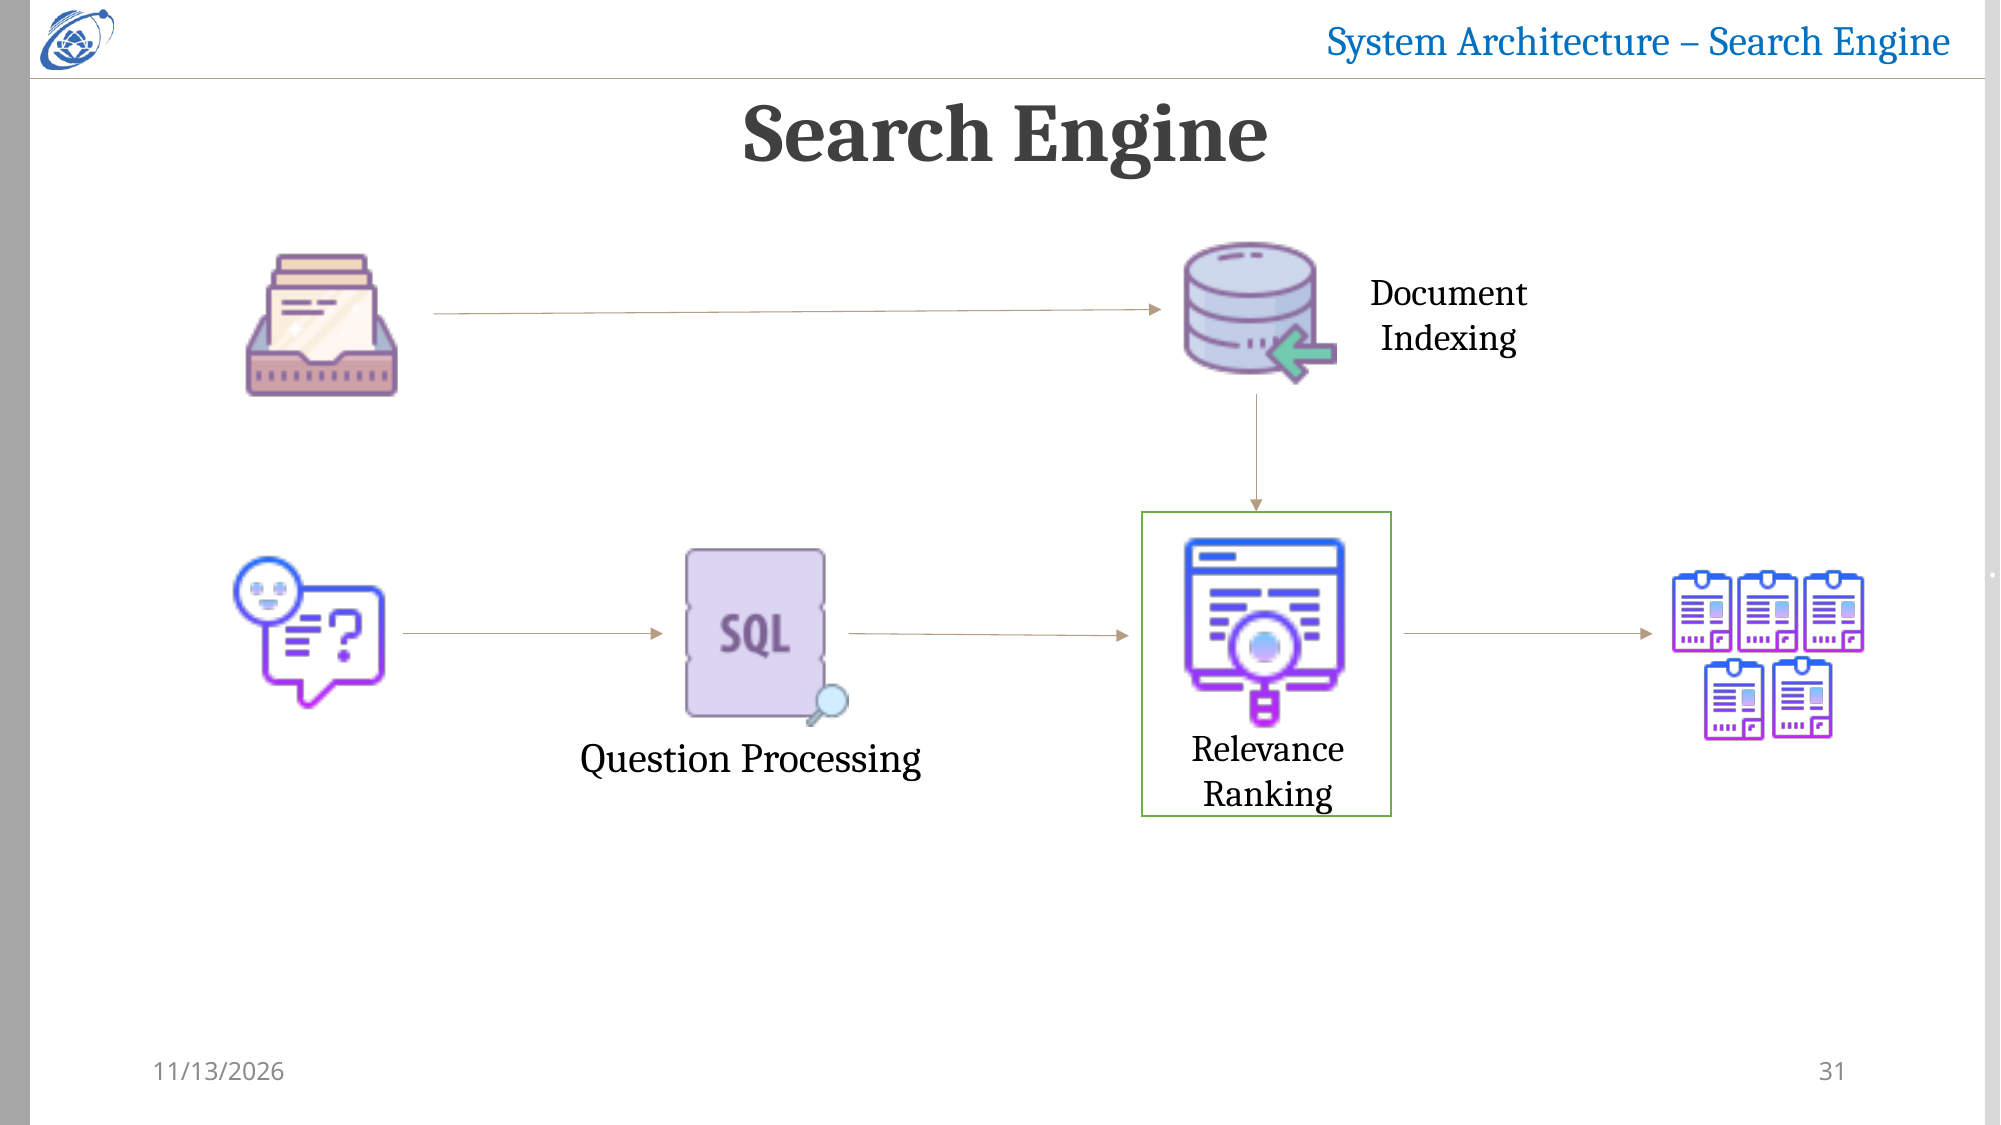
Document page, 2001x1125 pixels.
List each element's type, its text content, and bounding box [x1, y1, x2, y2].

picture [1175, 233, 1337, 395]
slide_number 31 [1412, 1042, 1863, 1103]
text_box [1137, 511, 1399, 823]
picture [242, 245, 403, 407]
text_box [1652, 561, 1885, 750]
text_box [433, 309, 1162, 314]
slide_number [137, 1042, 588, 1103]
text_box [0, 0, 31, 1125]
text_box . [1984, 0, 2000, 1125]
text_box Document Indexing [1337, 260, 1600, 365]
text_box Search Engine [69, 79, 1945, 179]
picture [217, 540, 403, 727]
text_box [29, 6, 1985, 79]
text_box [565, 540, 975, 789]
